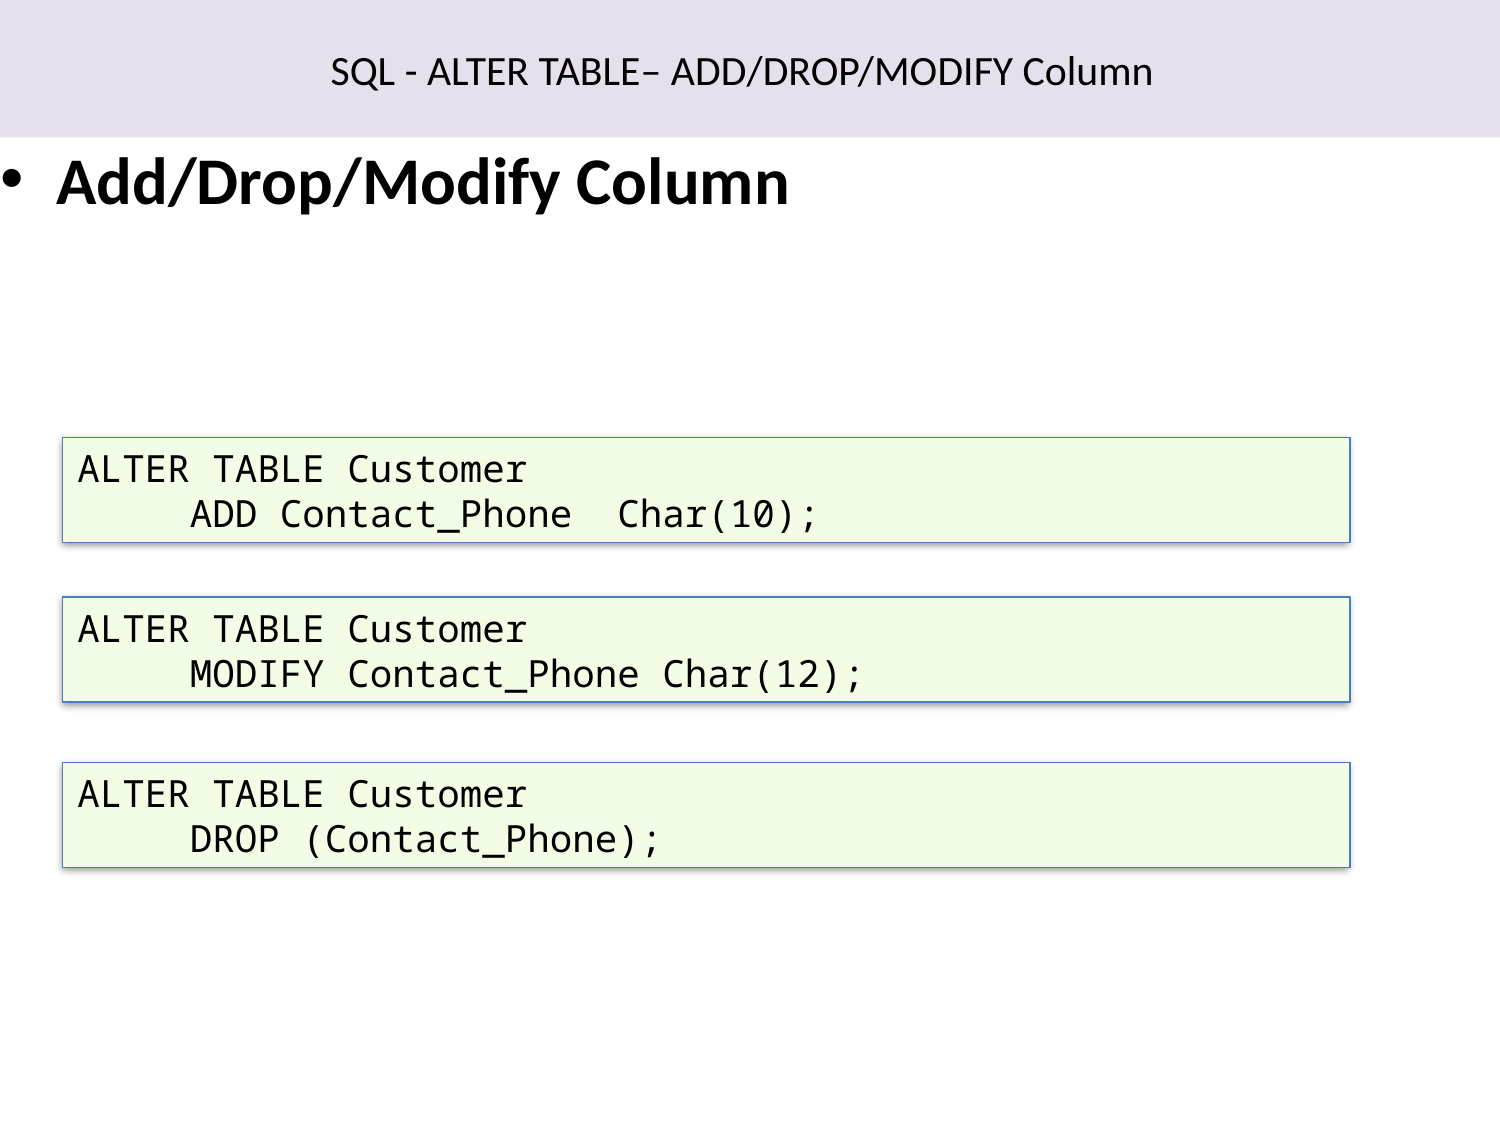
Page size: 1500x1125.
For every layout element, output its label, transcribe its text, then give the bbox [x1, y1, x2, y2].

title SQL - ALTER TABLE– ADD/DROP/MODIFY Column [0, 0, 1500, 137]
text_box ALTER TABLE Customer DROP (Contact_Phone); [62, 762, 1351, 868]
text_box ALTER TABLE Customer MODIFY Contact_Phone Char(12); [62, 596, 1351, 703]
list Add/Drop/Modify Column [0, 137, 1500, 367]
text_box ALTER TABLE Customer ADD Contact_Phone Char(10); [62, 437, 1351, 543]
